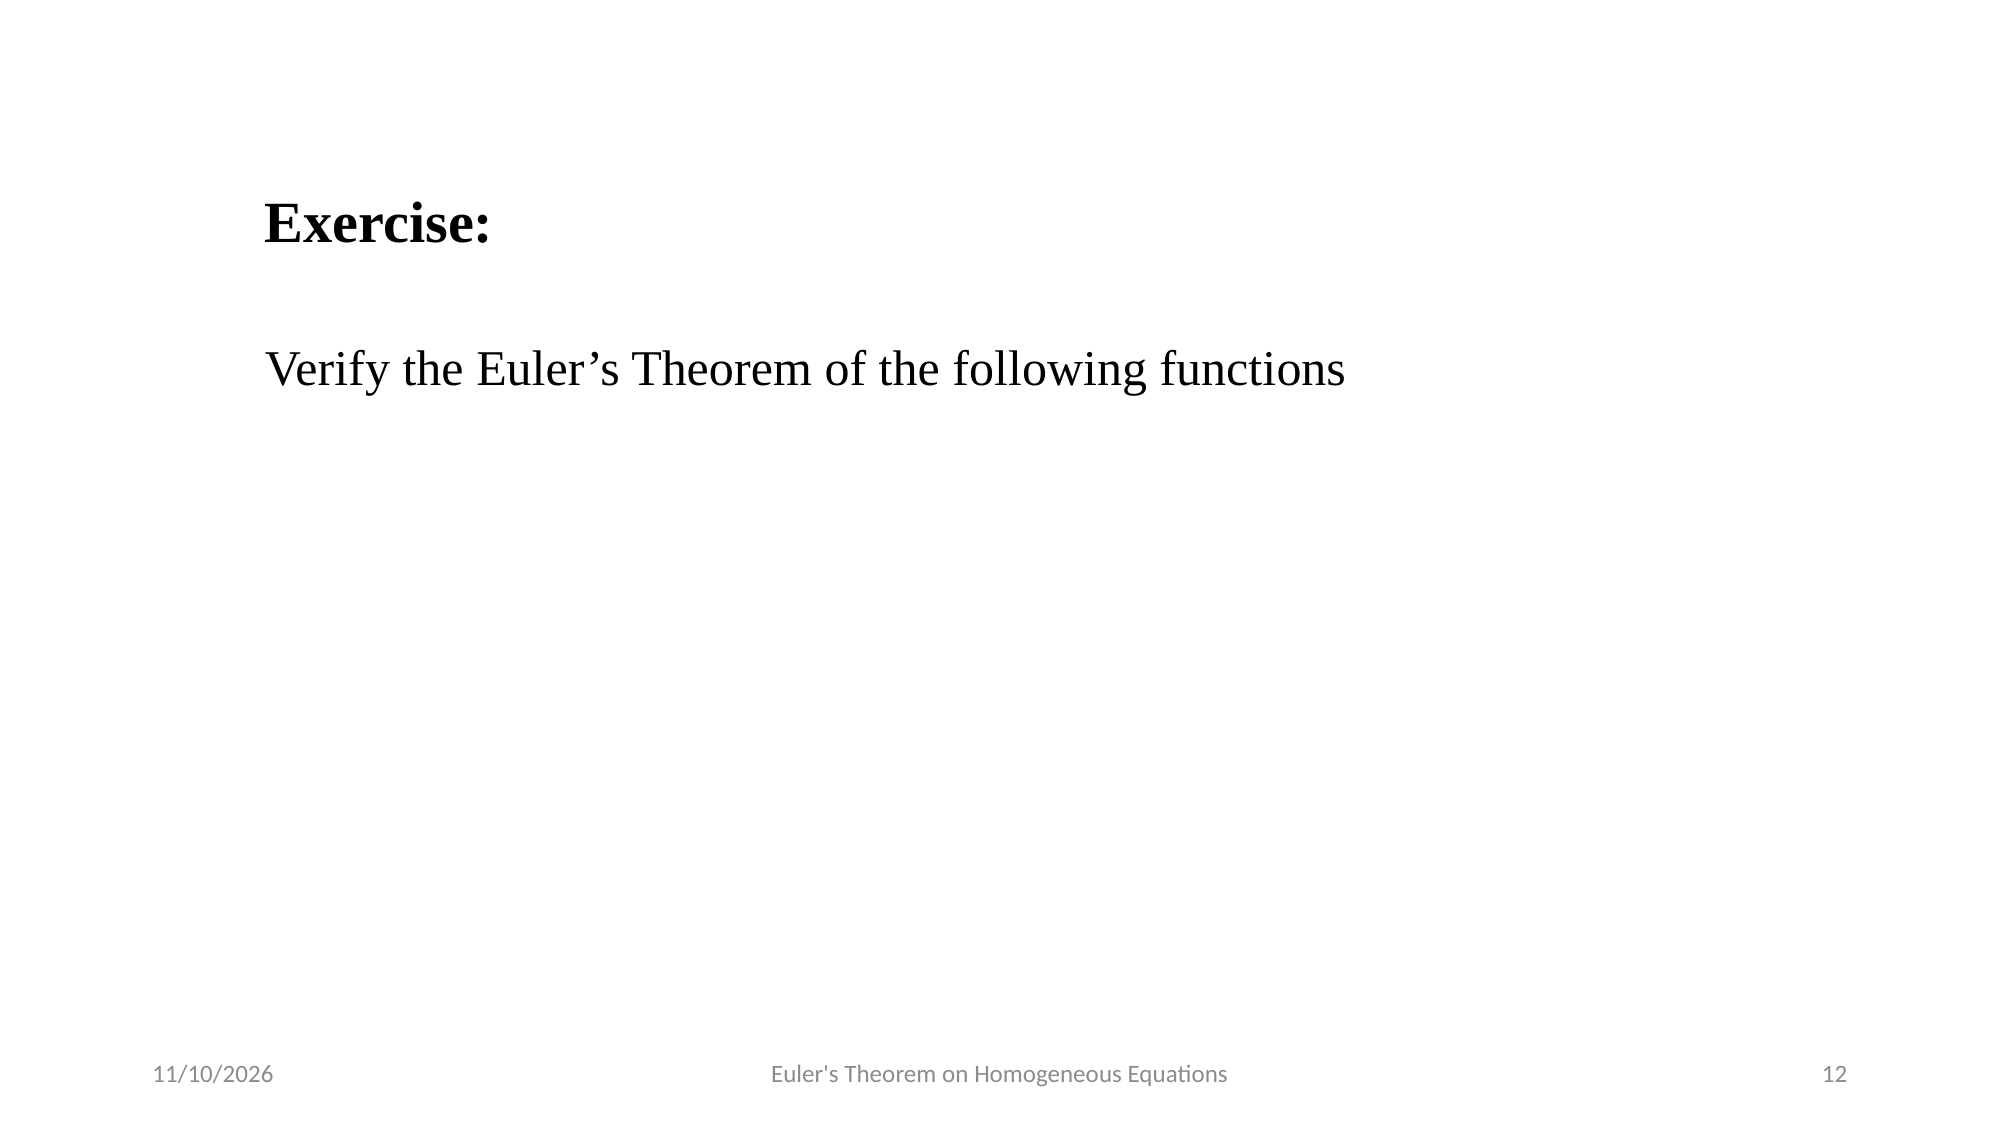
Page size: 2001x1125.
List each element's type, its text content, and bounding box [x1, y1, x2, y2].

title Exercise: [249, 184, 607, 263]
slide_number 12 [1412, 1042, 1863, 1103]
footer Euler's Theorem on Homogeneous Equations [662, 1042, 1338, 1103]
slide_number 07-Apr-20 [137, 1042, 588, 1103]
